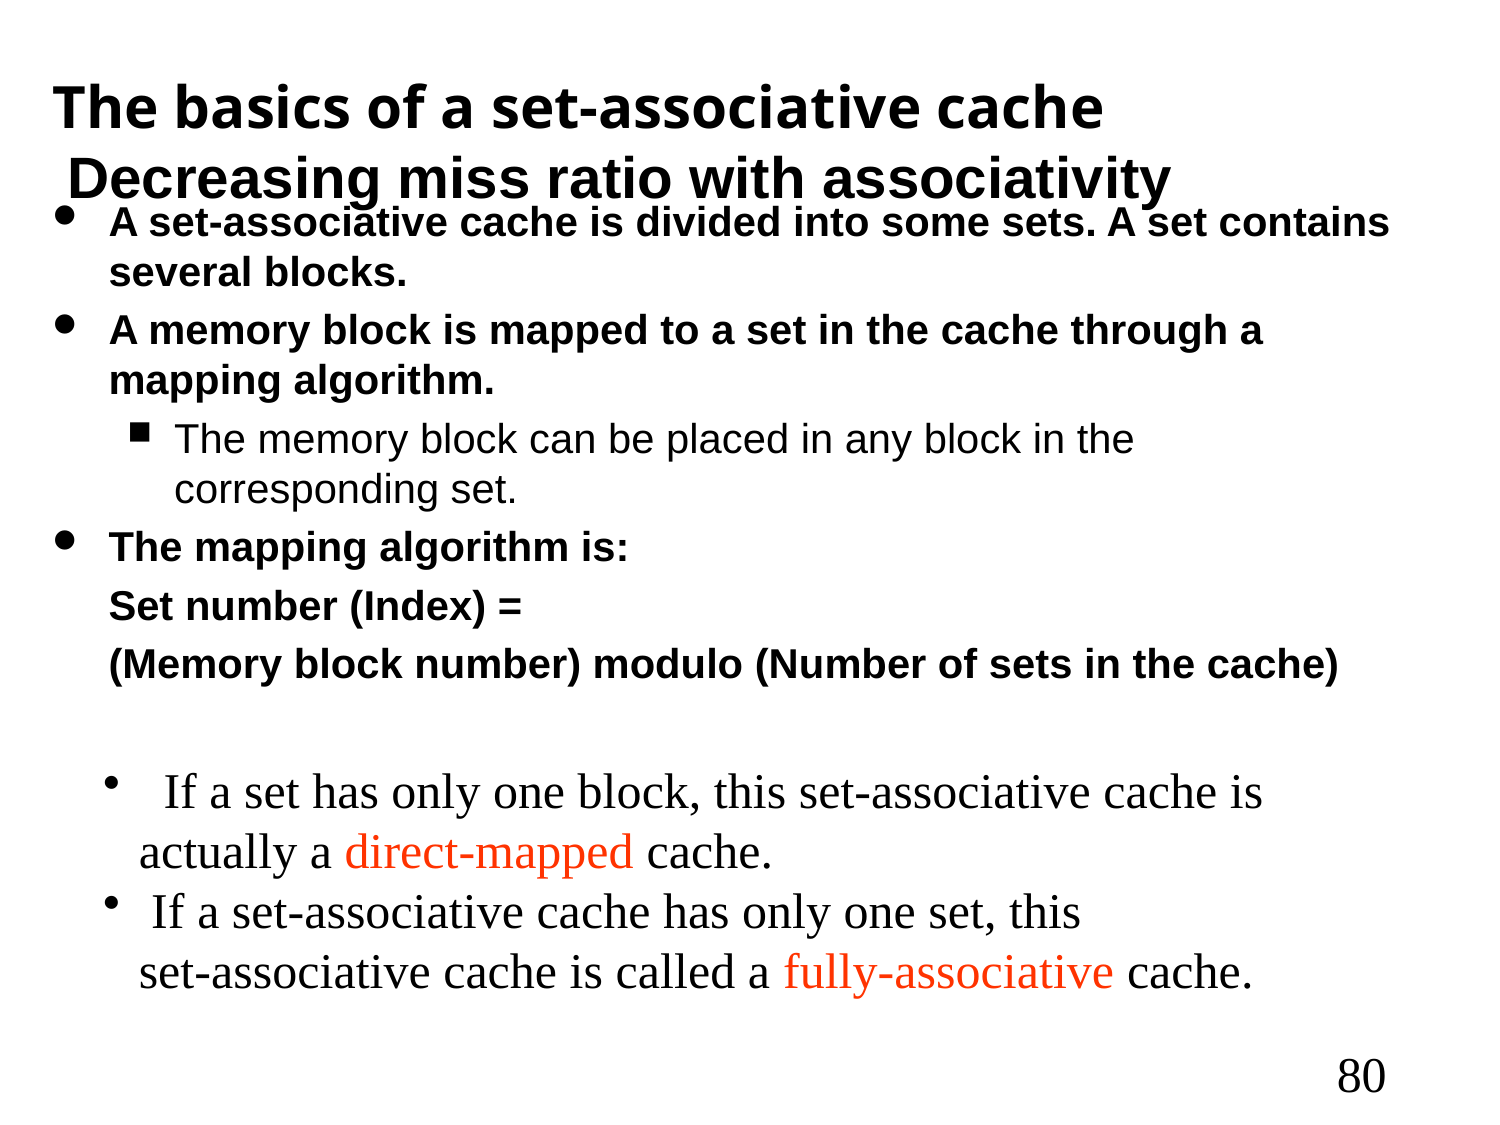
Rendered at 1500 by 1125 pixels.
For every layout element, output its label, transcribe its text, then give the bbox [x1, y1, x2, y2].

title The basics of a set-associative cache Decreasing miss ratio with associativity [37, 60, 1288, 187]
text_box If a set has only one block, this set-associative cache is actually a direct-mapped cache. If a set-associative cache has only one set, this set-associative cache is called a fully-associative cache. [88, 751, 1329, 1007]
list A set-associative cache is divided into some sets. A set contains several blocks. A memory block is mapped to a set in the cache through a mapping algorithm. The memory block can be placed in any block in the corresponding set. The mapping algorithm is: Set number (Index) = (Memory block number) modulo (Number of sets in the cache) [37, 187, 1413, 863]
